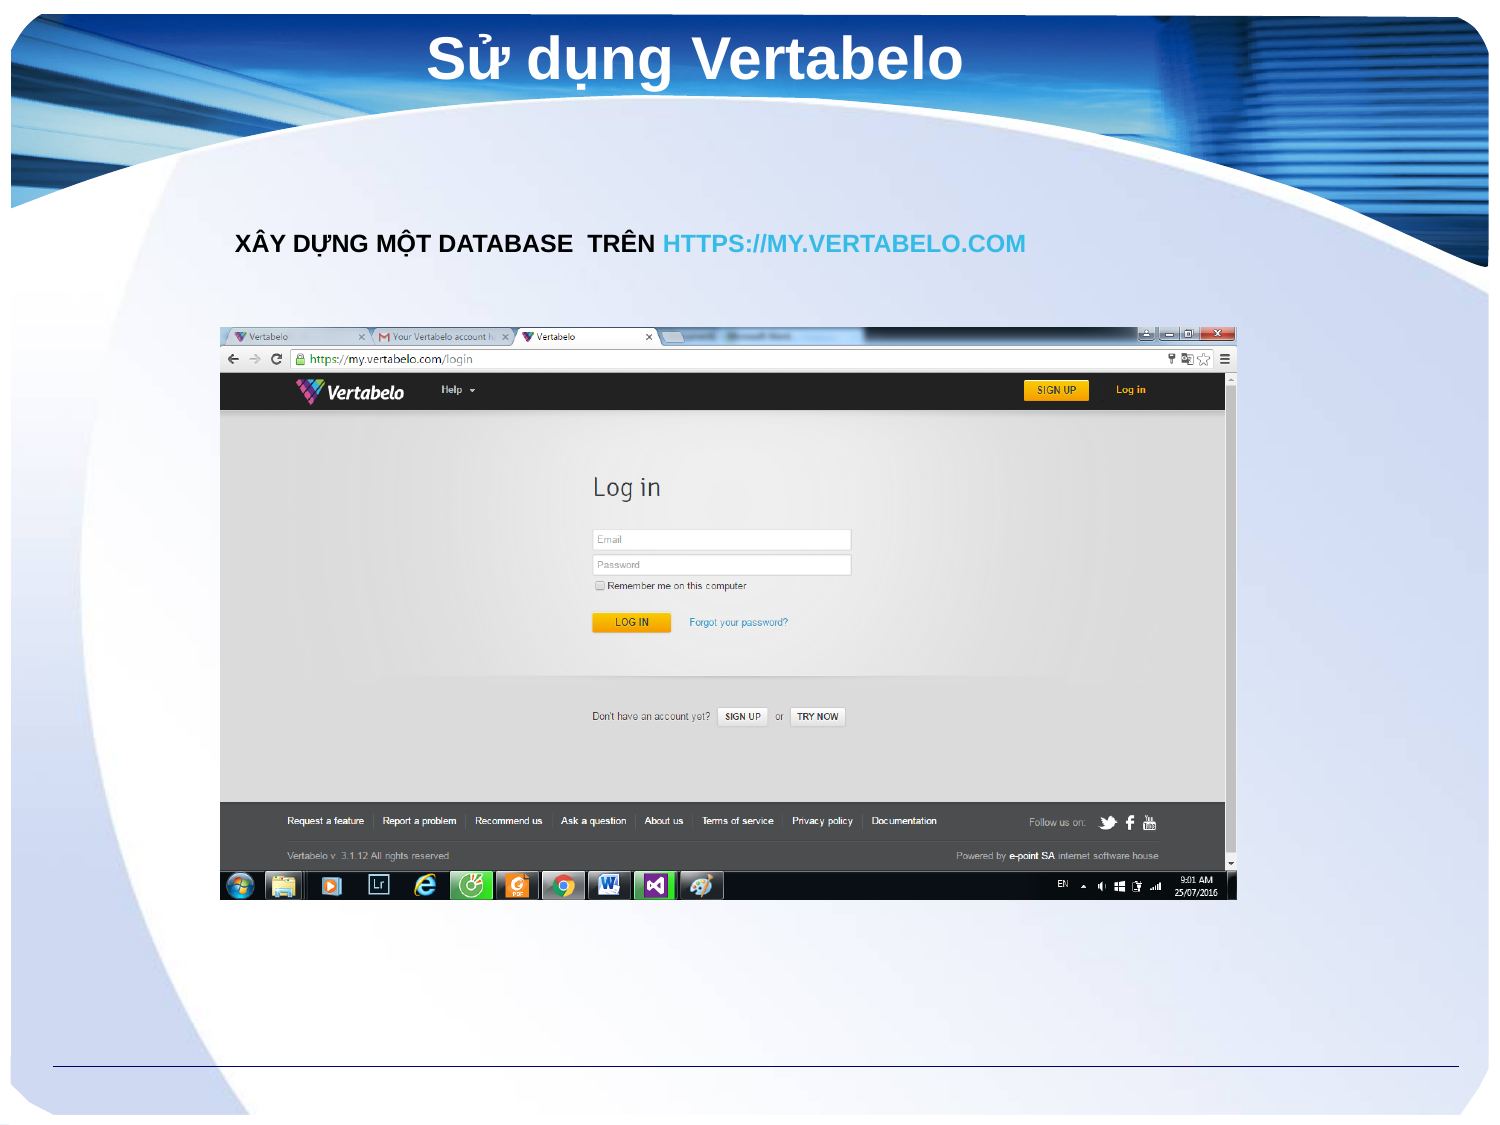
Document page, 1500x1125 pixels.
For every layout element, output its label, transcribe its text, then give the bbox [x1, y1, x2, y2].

title Sử dụng Vertabelo [89, 8, 1302, 102]
picture [11, 14, 1488, 1114]
text_box XÂY DỰNG MỘT DATABASE TRÊN HTTPS://MY.VERTABELO.COM [219, 220, 1500, 266]
